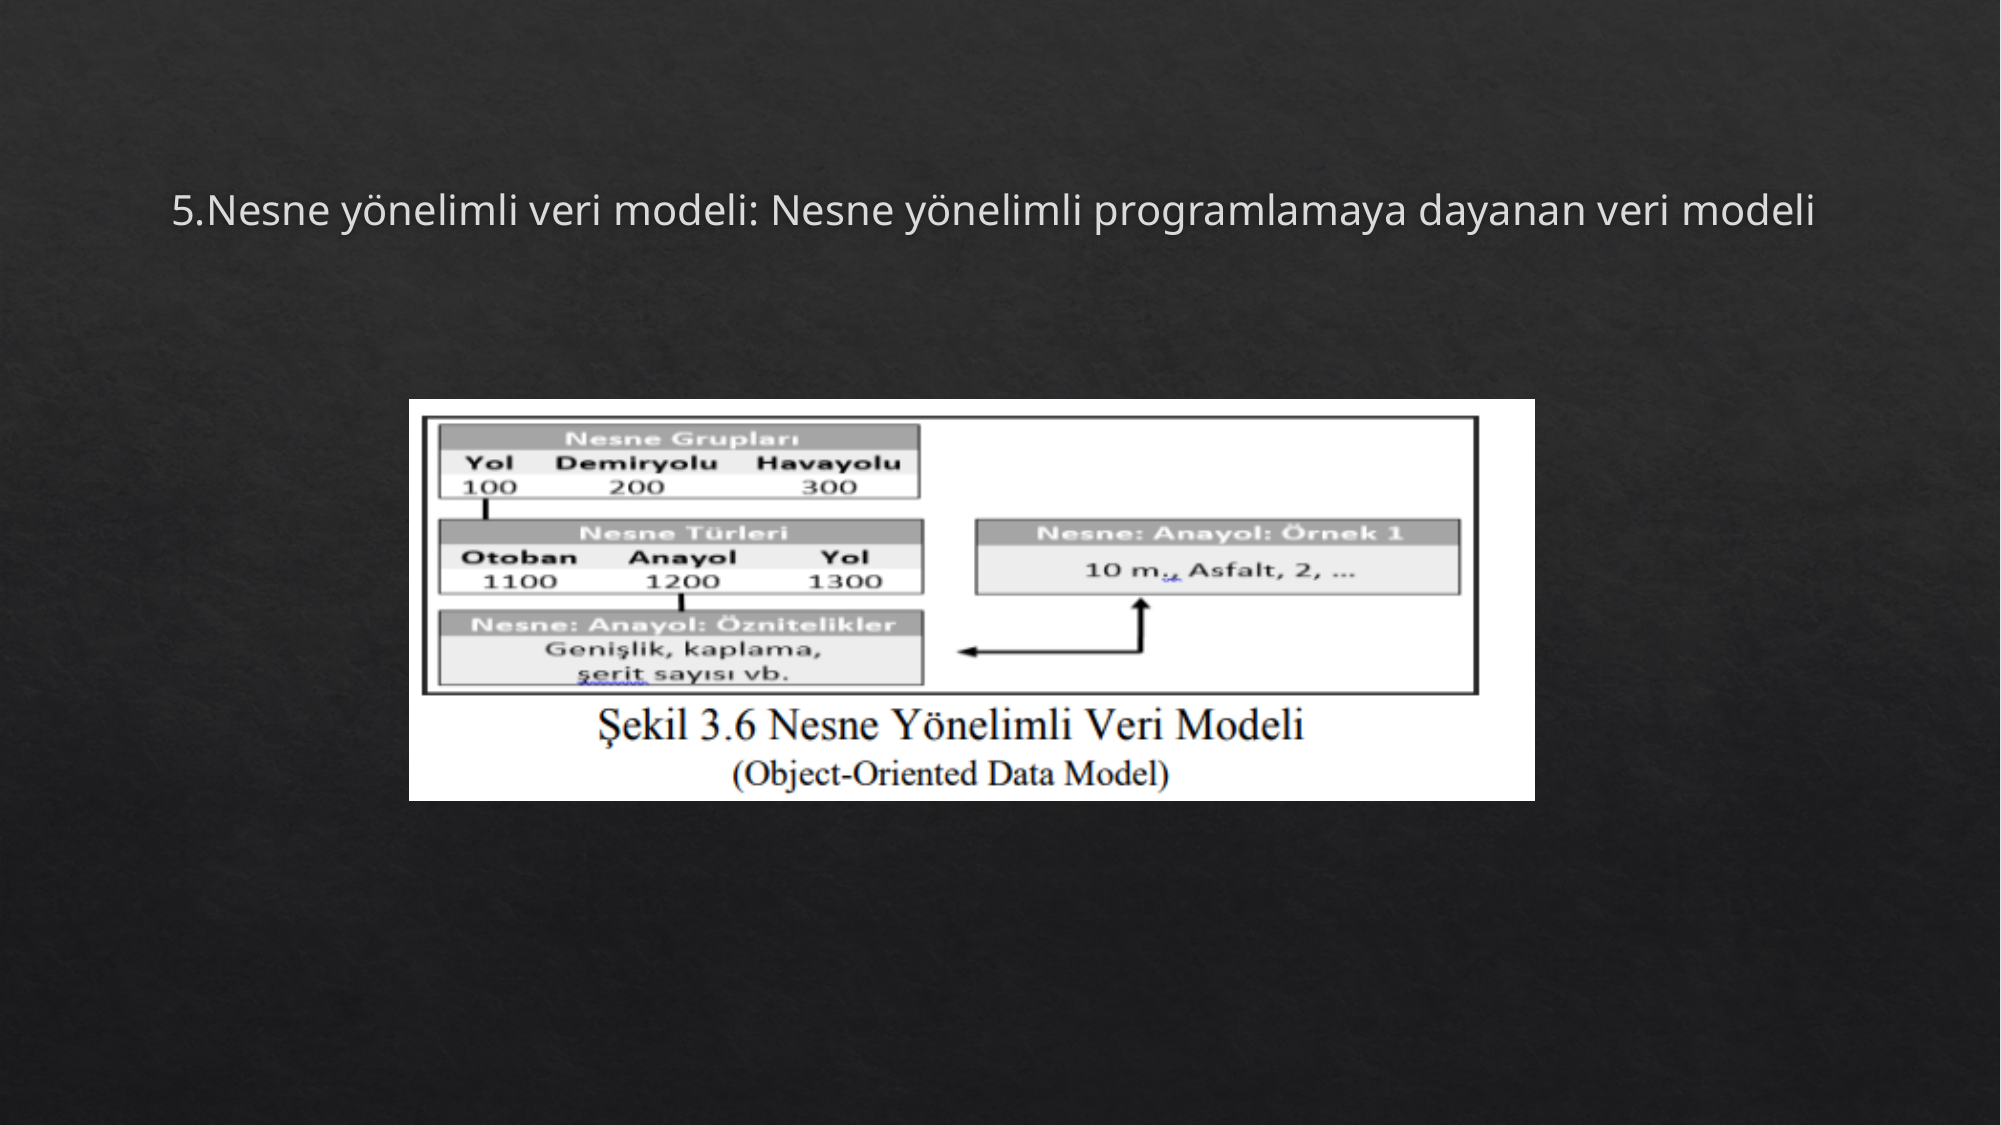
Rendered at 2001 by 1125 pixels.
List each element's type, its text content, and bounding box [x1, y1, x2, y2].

picture [408, 399, 1535, 802]
list 5.Nesne yönelimli veri modeli: Nesne yönelimli programlamaya dayanan veri modeli [149, 176, 1849, 950]
